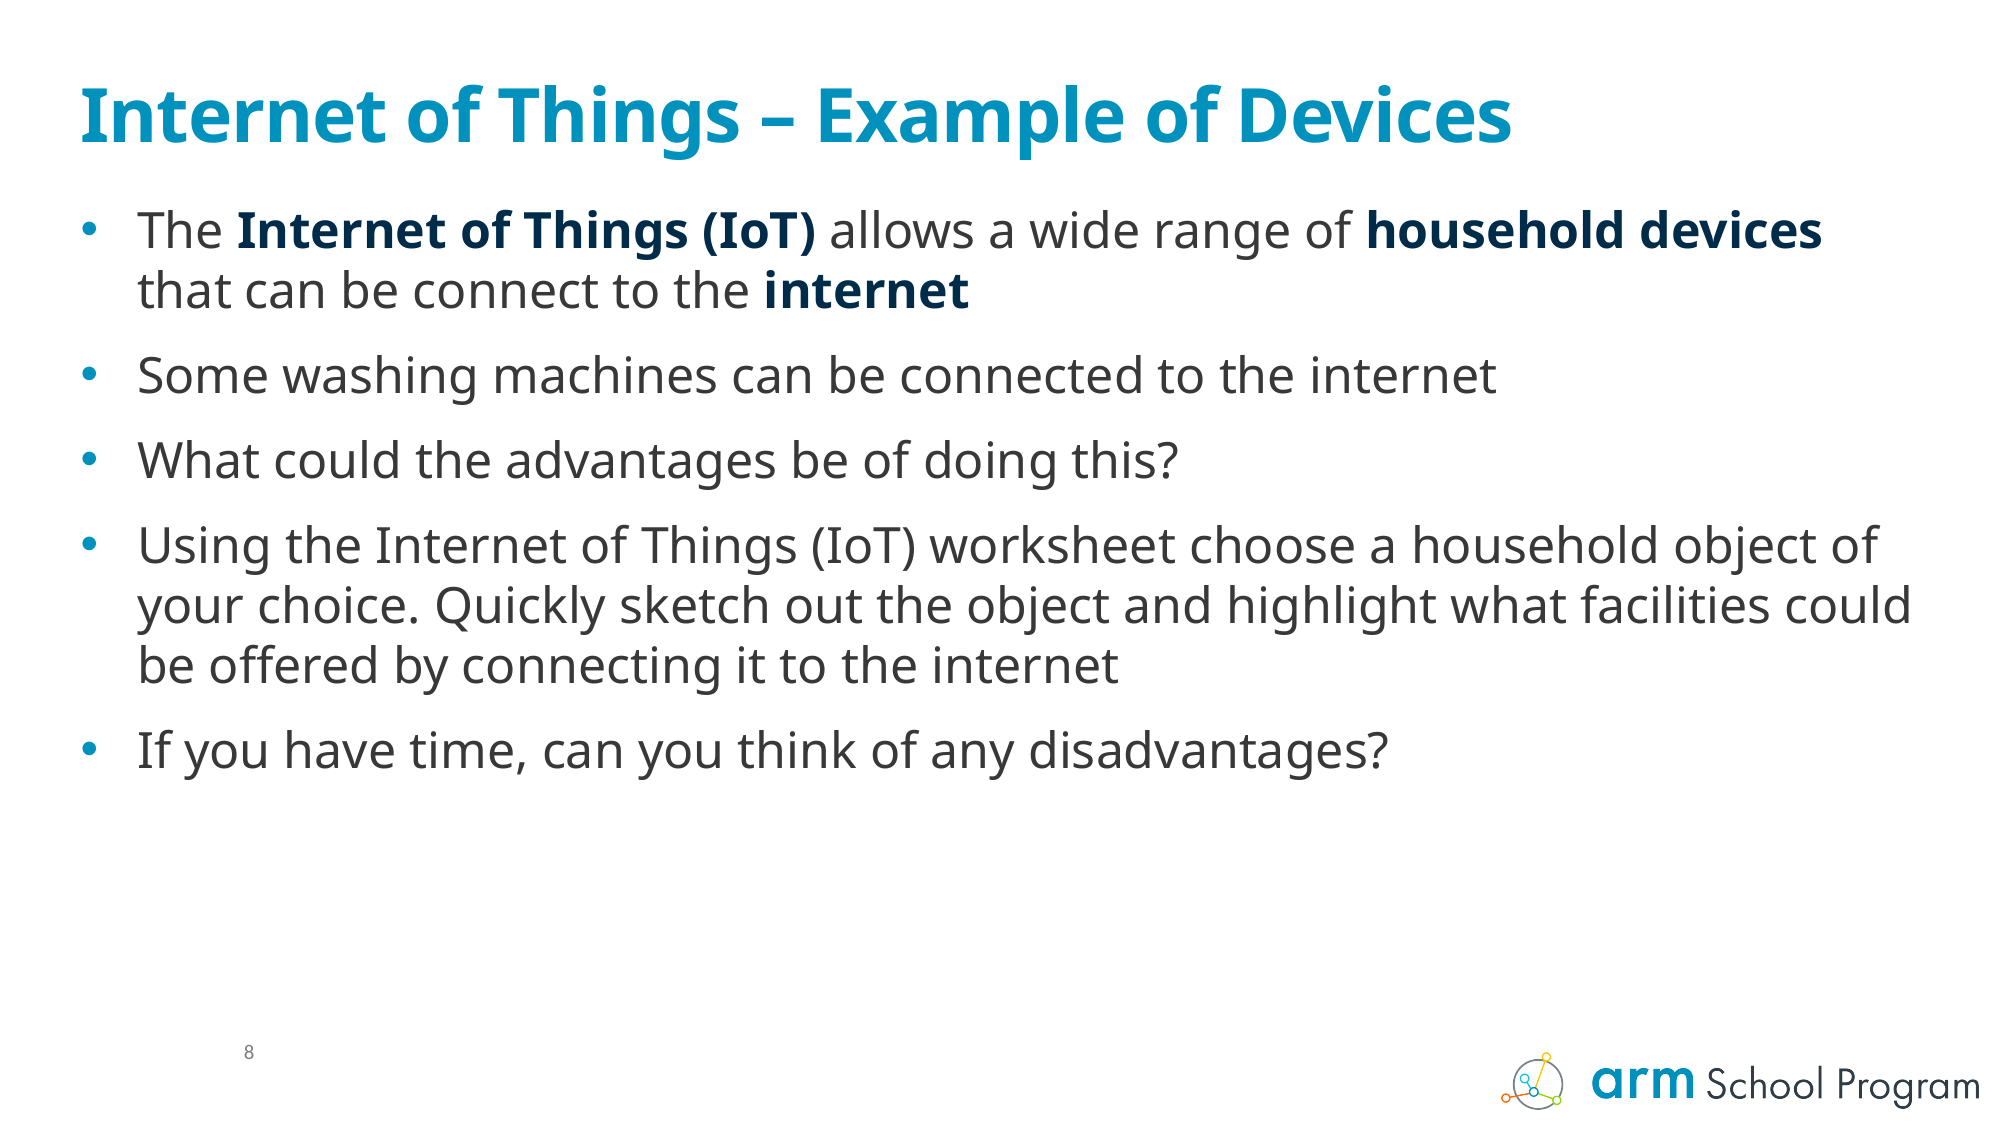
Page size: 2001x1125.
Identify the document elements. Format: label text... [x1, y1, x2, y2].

title Internet of Things – Example of Devices [80, 48, 1915, 158]
picture [1501, 1052, 1979, 1110]
list The Internet of Things (IoT) allows a wide range of household devices that can be connect to the internet Some washing machines can be connected to the internet What could the advantages be of doing this? Using the Internet of Things (IoT) worksheet choose a household object of your choice. Quickly sketch out the object and highlight what facilities could be offered by connecting it to the internet If you have time, can you think of any disadvantages? [80, 198, 1915, 953]
